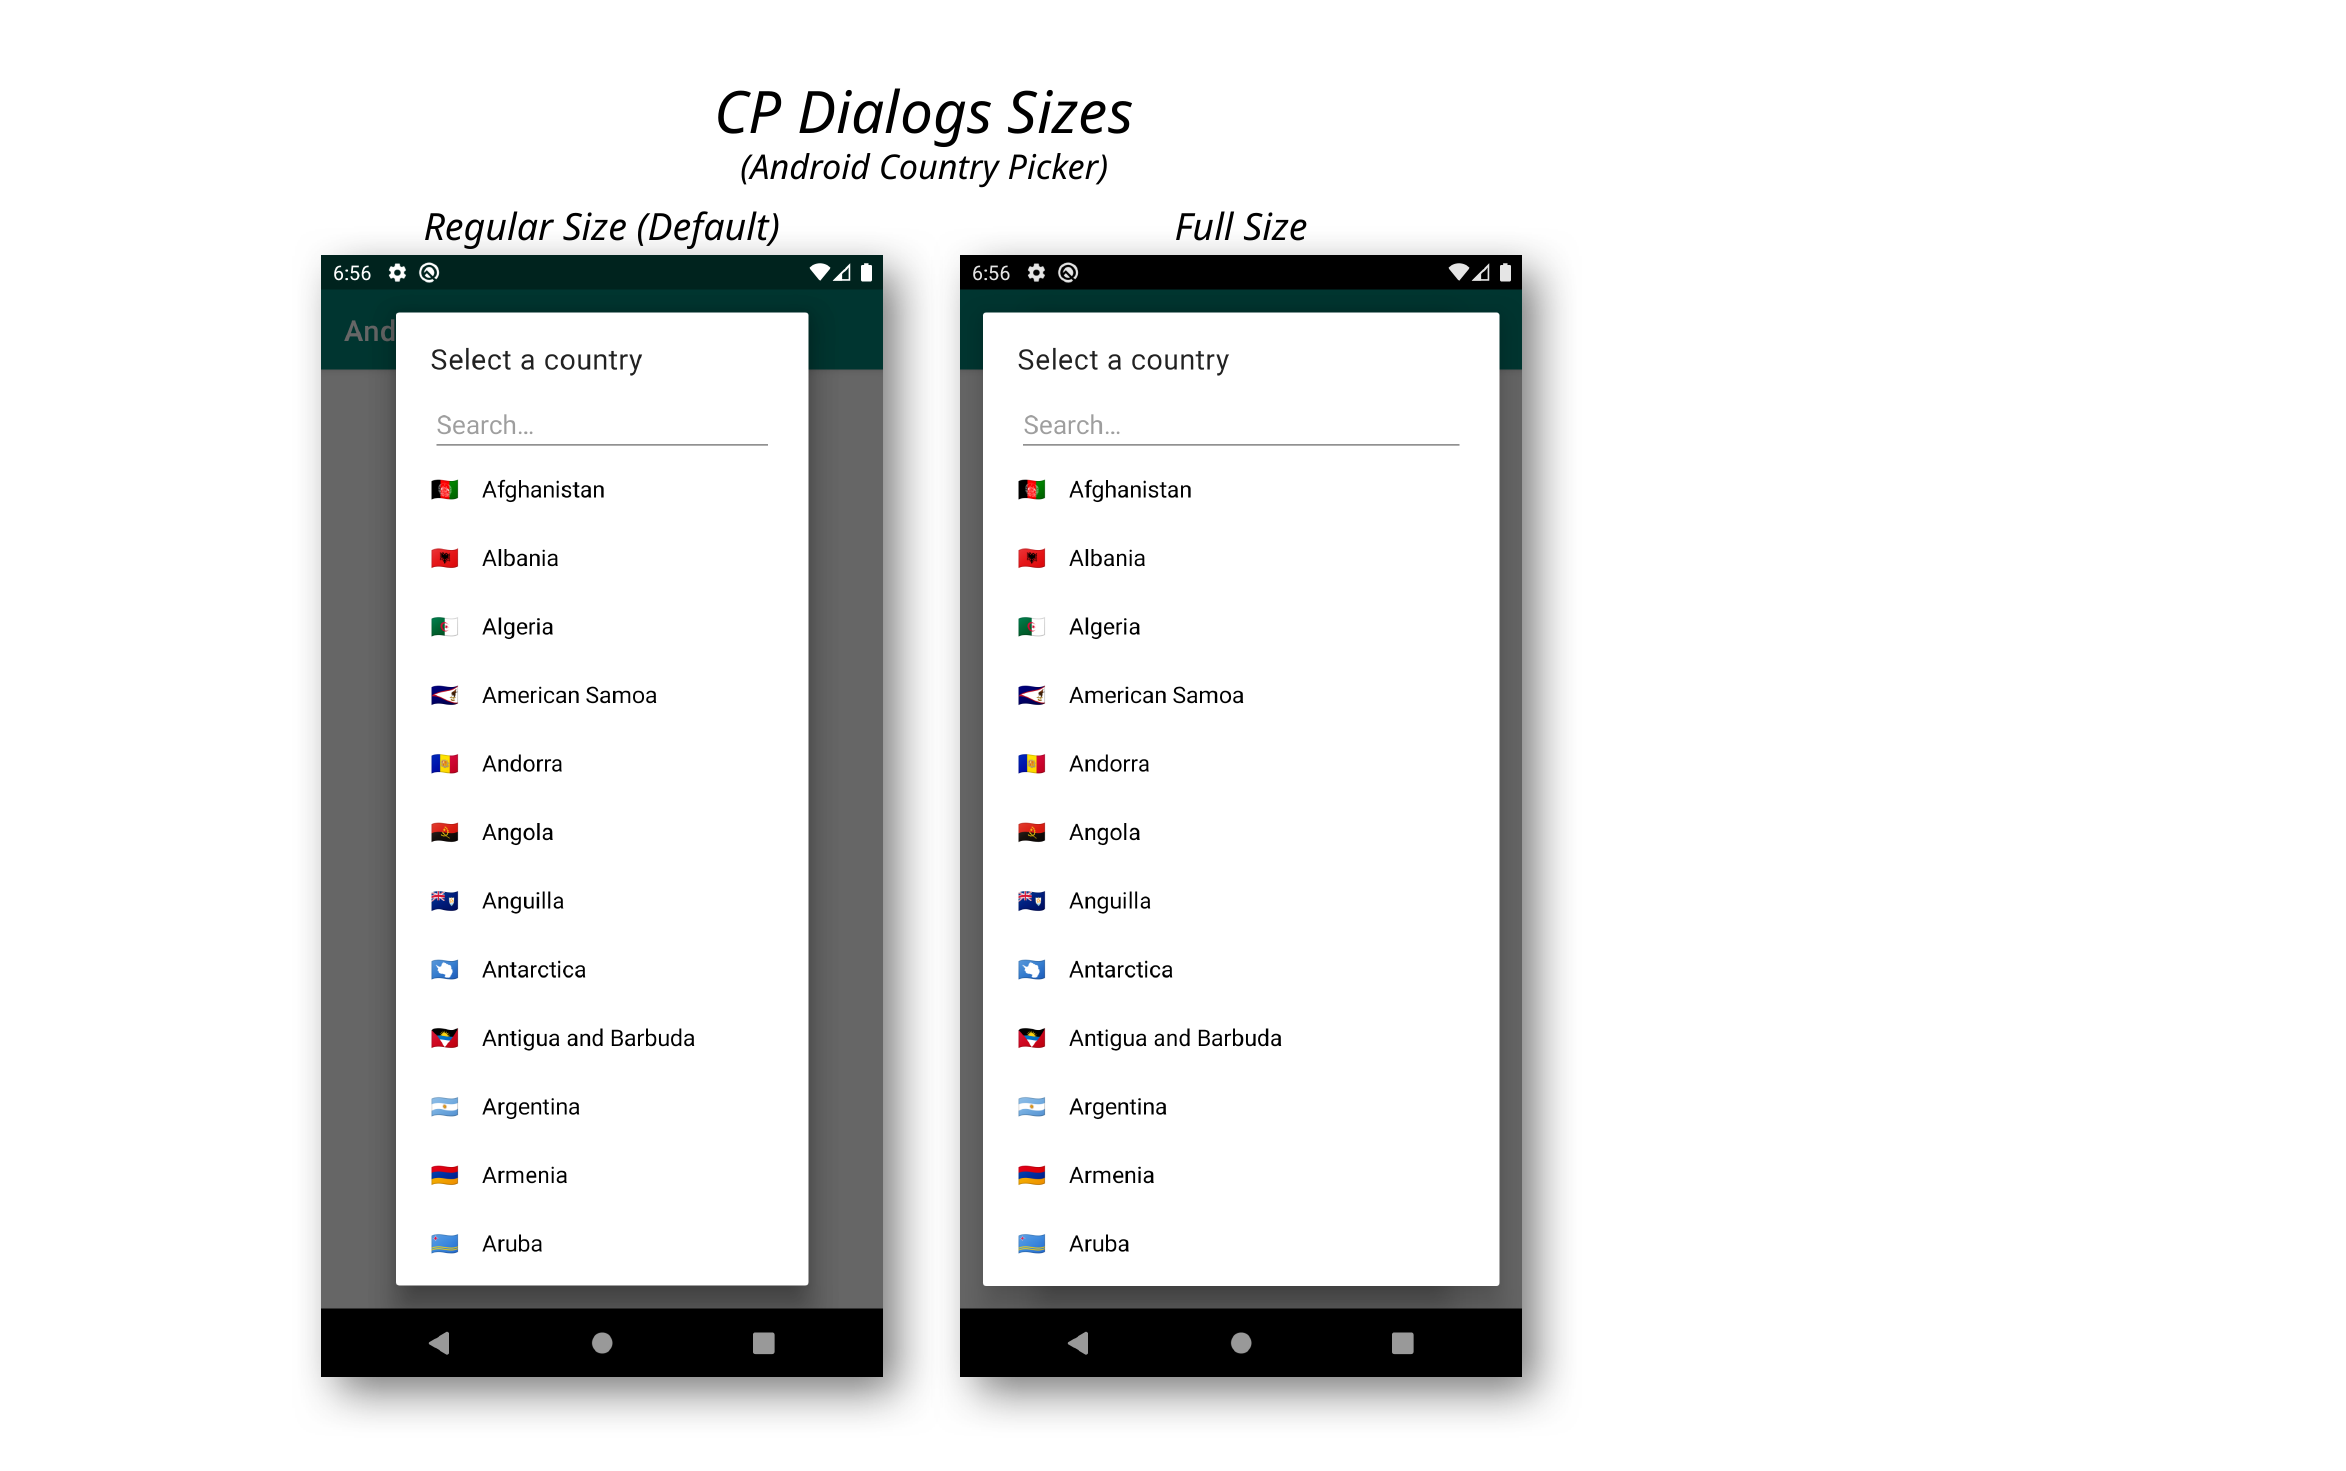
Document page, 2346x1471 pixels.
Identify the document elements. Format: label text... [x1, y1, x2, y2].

text_box Full Size [1159, 195, 1323, 255]
picture [321, 255, 883, 1378]
text_box CP Dialogs Sizes (Android Country Picker) [699, 67, 1150, 194]
picture [960, 255, 1522, 1378]
text_box Regular Size (Default) [408, 195, 796, 255]
